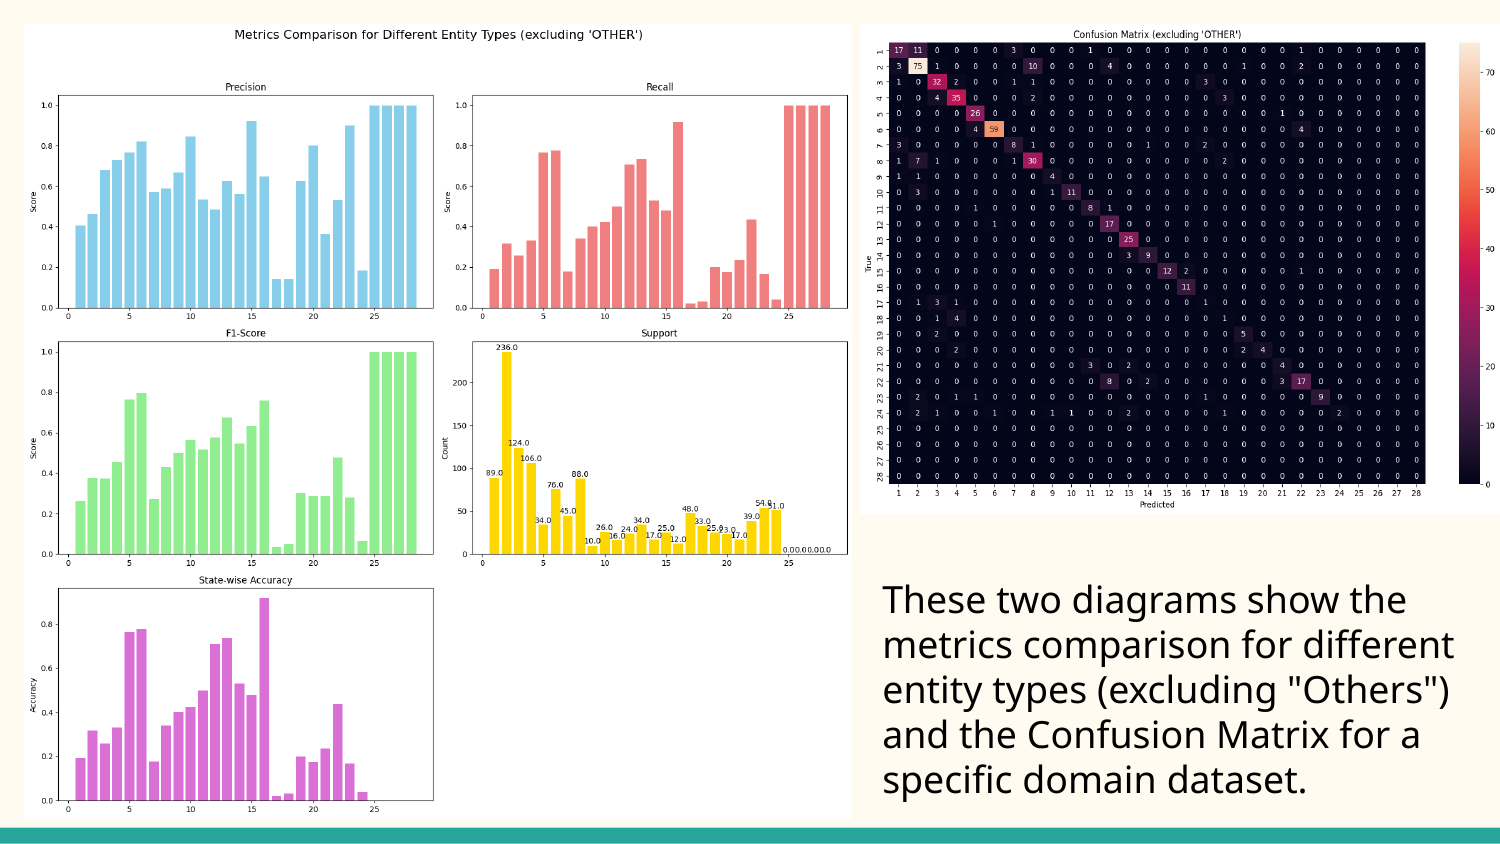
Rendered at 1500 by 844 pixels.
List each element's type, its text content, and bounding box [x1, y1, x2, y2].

picture [24, 24, 852, 819]
picture [859, 24, 1500, 515]
text_box These two diagrams show the metrics comparison for different entity types (excluding "Others") and the Confusion Matrix for a specific domain dataset. [867, 561, 1493, 817]
